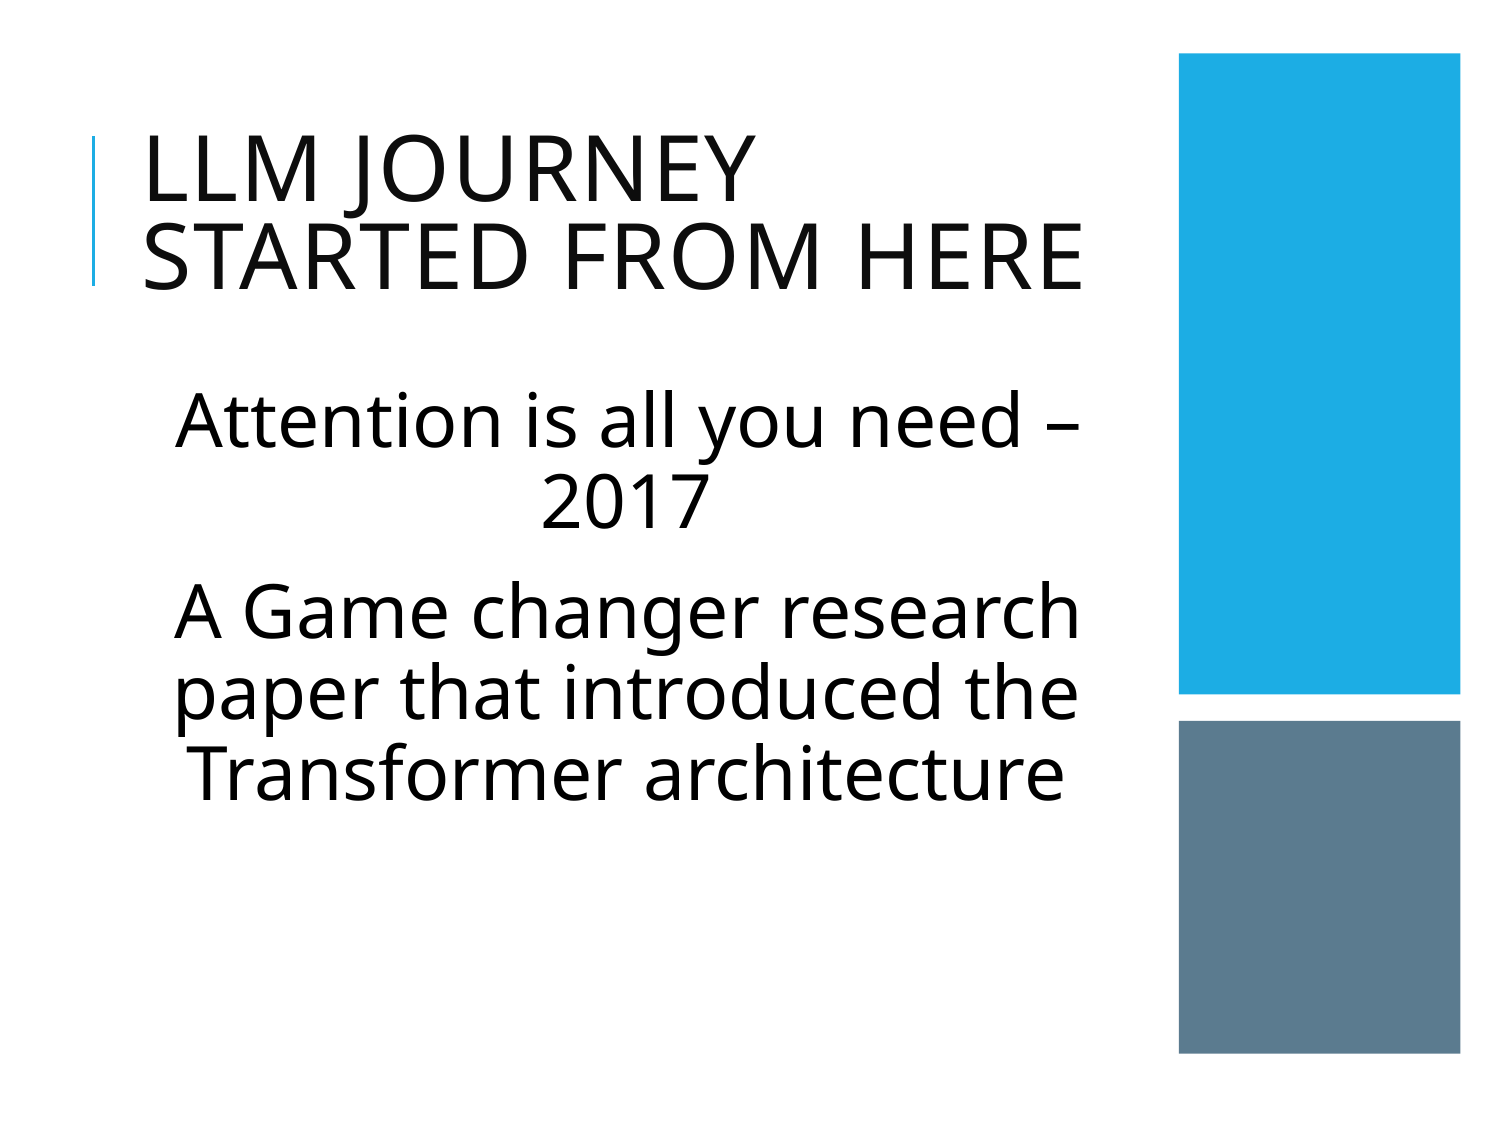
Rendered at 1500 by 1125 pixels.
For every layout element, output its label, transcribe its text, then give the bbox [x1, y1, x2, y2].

text_box [1178, 720, 1462, 1055]
title LLM Journey started from here [126, 96, 1113, 342]
text_box [1178, 52, 1462, 696]
list Attention is all you need – 2017 A Game changer research paper that introduced the Transformer architecture [126, 375, 1113, 1035]
